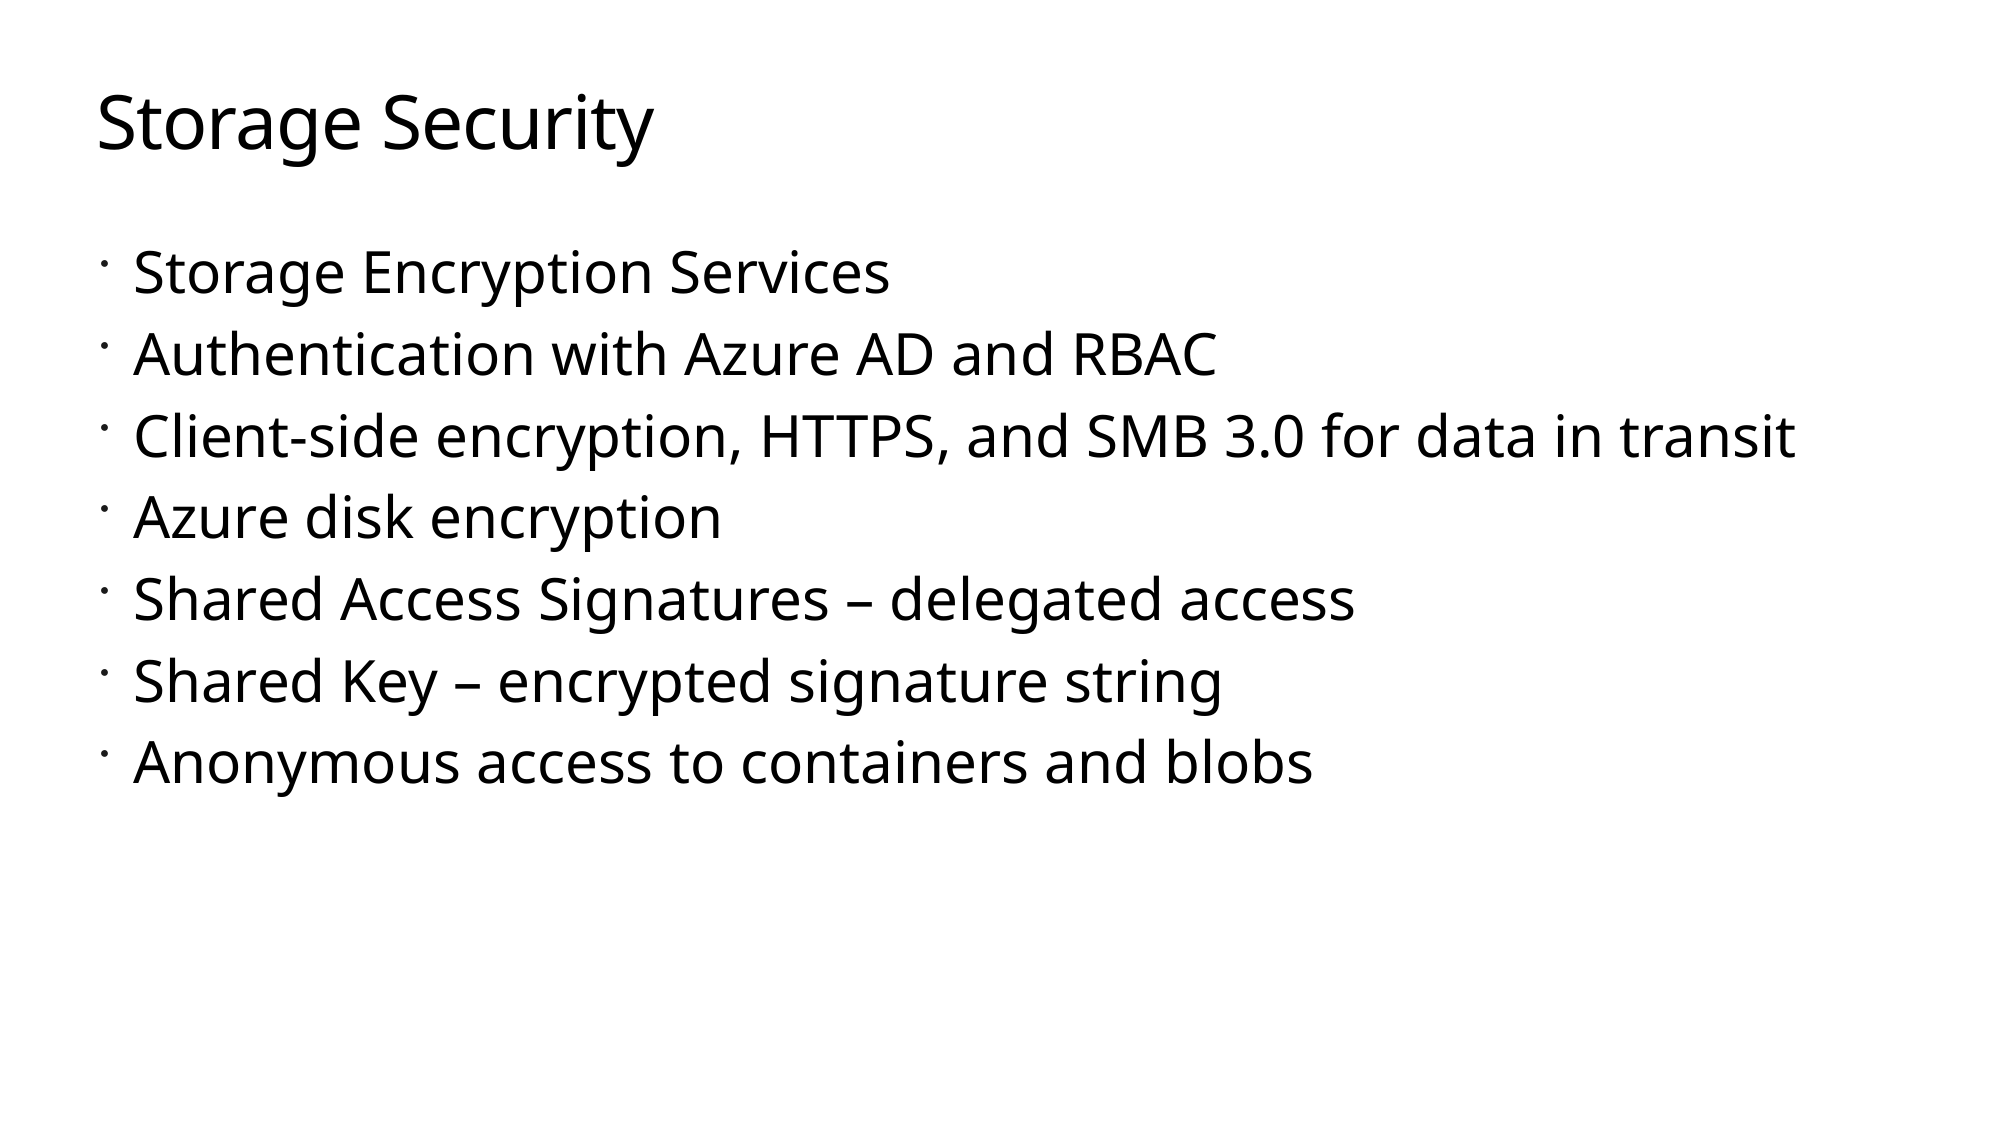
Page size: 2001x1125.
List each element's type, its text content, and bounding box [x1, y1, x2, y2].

title Storage Security [96, 75, 1904, 166]
list Storage Encryption Services Authentication with Azure AD and RBAC Client-side encryption, HTTPS, and SMB 3.0 for data in transit Azure disk encryption Shared Access Signatures – delegated access Shared Key – encrypted signature string Anonymous access to containers and blobs [95, 235, 1904, 816]
